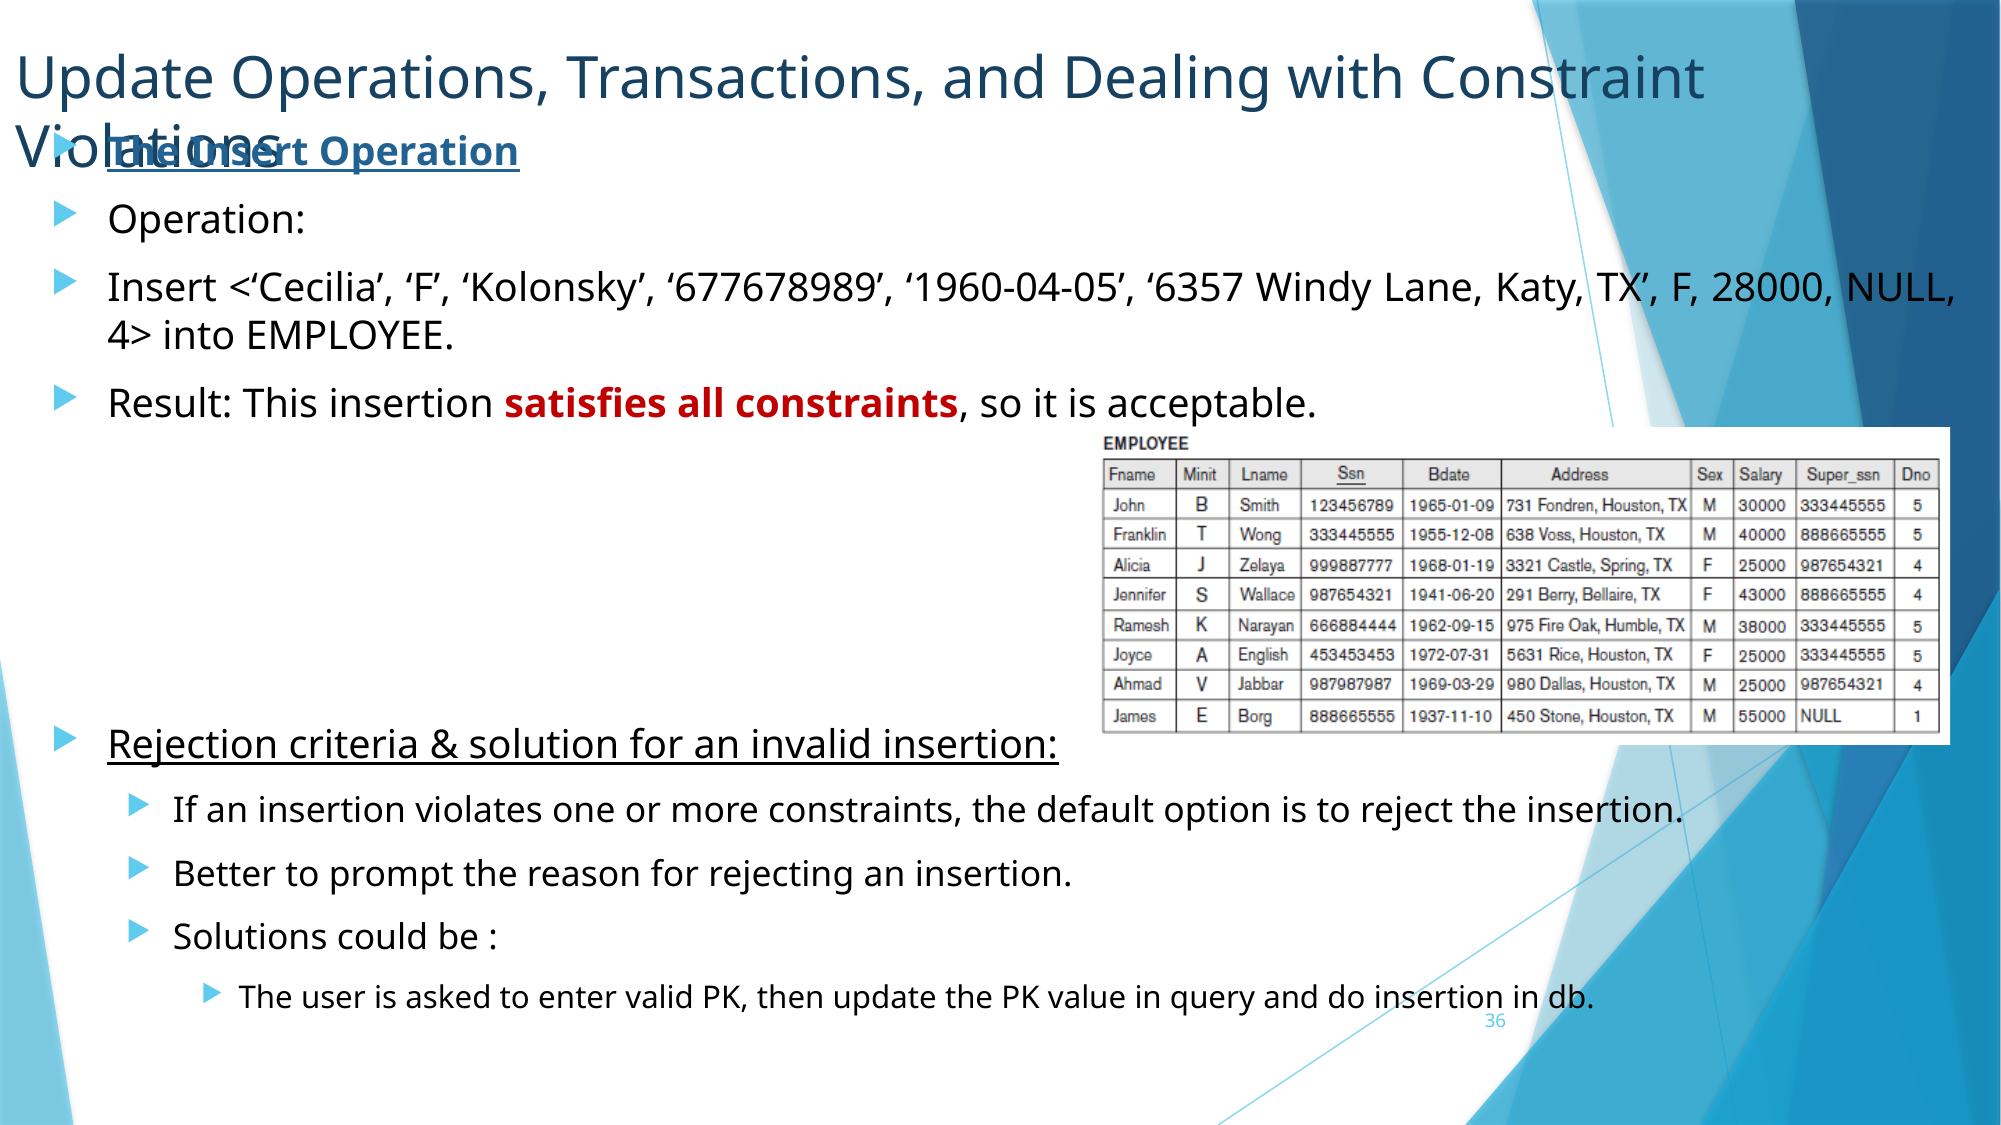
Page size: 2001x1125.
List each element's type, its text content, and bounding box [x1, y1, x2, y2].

title Update Operations, Transactions, and Dealing with Constraint Violations [0, 32, 1986, 250]
picture [1091, 427, 1951, 745]
slide_number 36 [1409, 991, 1522, 1051]
list The Insert Operation Operation: Insert <‘Cecilia’, ‘F’, ‘Kolonsky’, ‘677678989’, ‘1960-04-05’, ‘6357 Windy Lane, Katy, TX’, F, 28000, NULL, 4> into EMPLOYEE. Result: This insertion satisfies all constraints, so it is acceptable. Rejection criteria & solution for an invalid insertion: If an insertion violates one or more constraints, the default option is to reject the insertion. Better to prompt the reason for rejecting an insertion. Solutions could be : The user is asked to enter valid PK, then update the PK value in query and do insertion in db. [36, 118, 1974, 1093]
